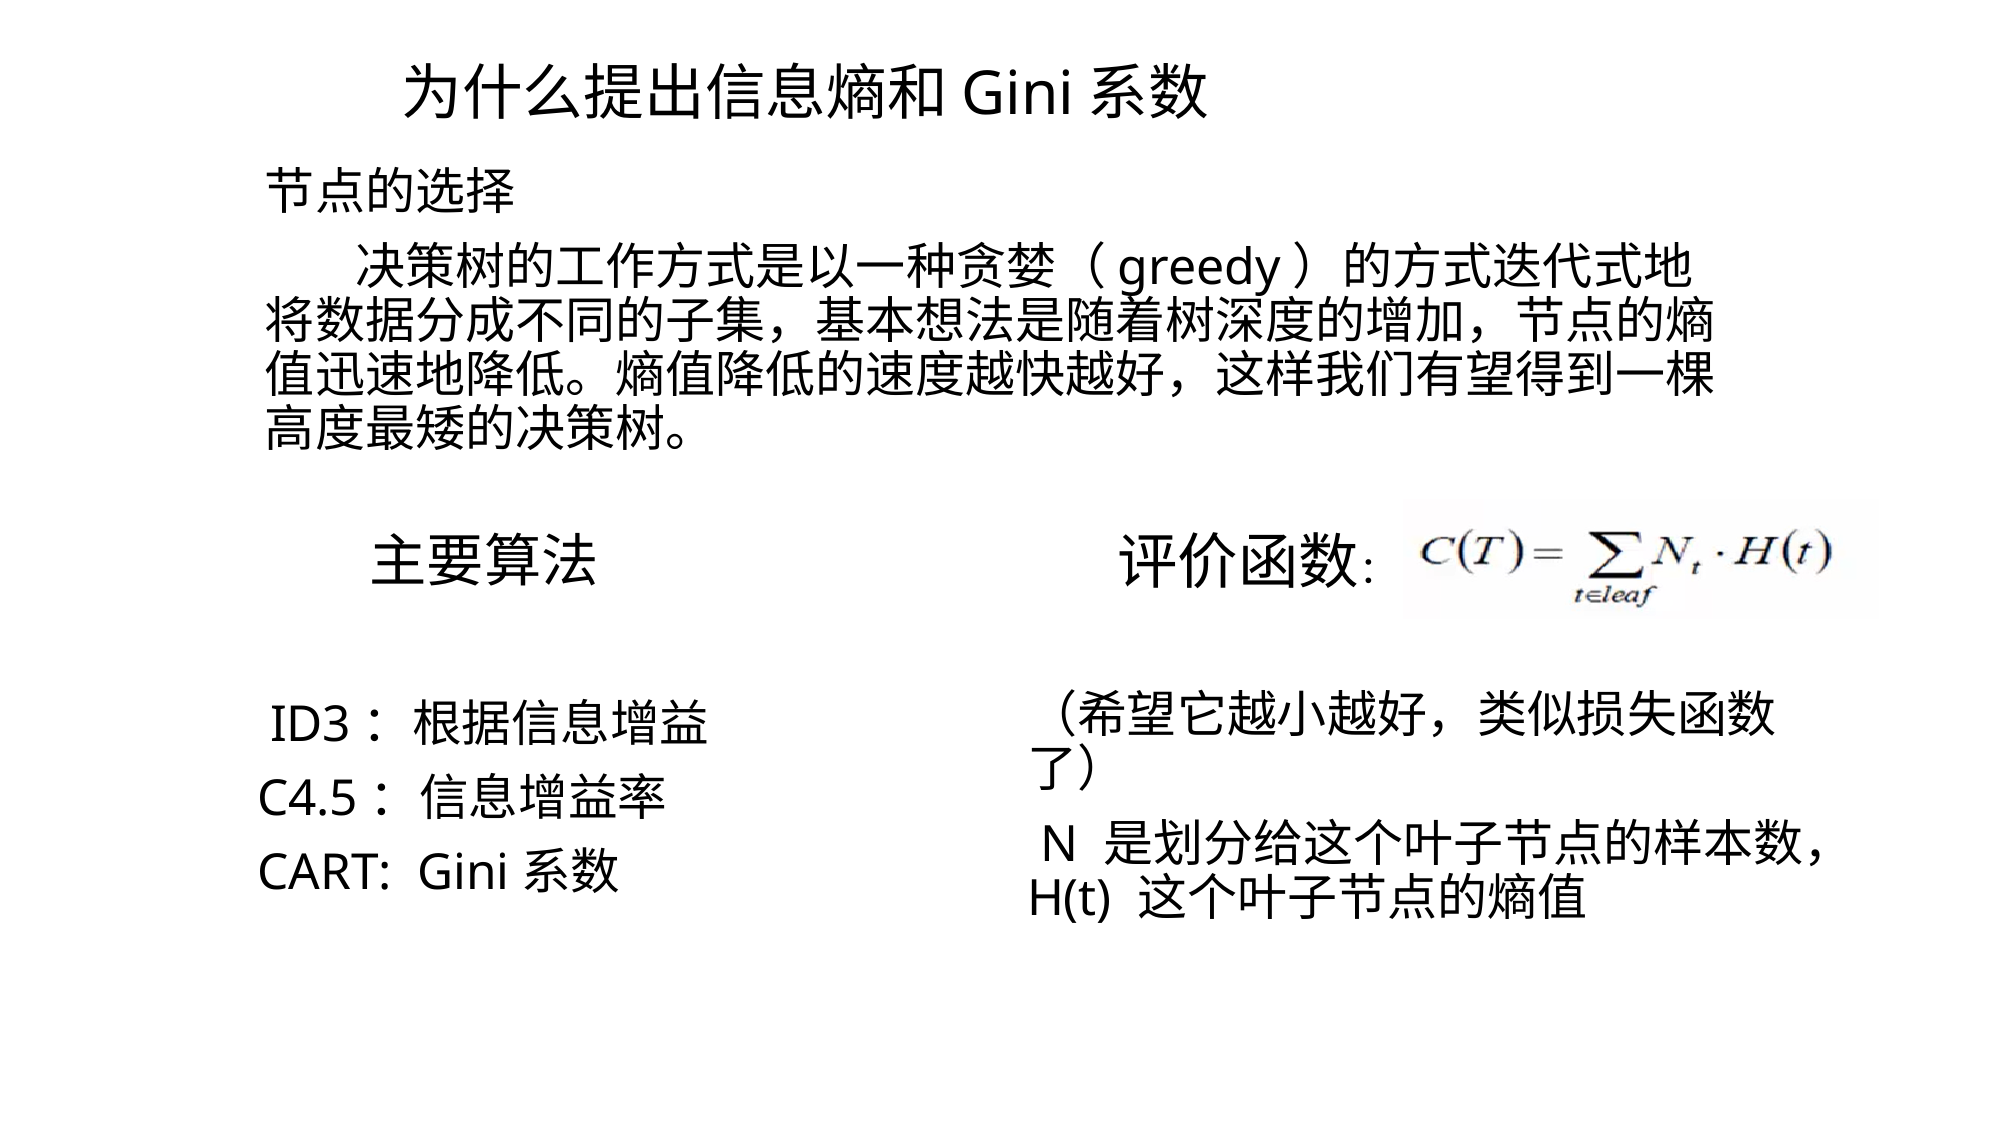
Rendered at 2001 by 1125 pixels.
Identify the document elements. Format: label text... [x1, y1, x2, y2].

text_box 评价函数： [1102, 515, 1402, 603]
title 为什么提出信息熵和Gini系数 [249, 54, 1750, 136]
picture [1402, 499, 1879, 619]
subtitle 节点的选择 决策树的工作方式是以一种贪婪（greedy）的方式迭代式地将数据分成不同的子集，基本想法是随着树深度的增加，节点的熵值迅速地降低。熵值降低的速度越快越好，这样我们有望得到一棵高度最矮的决策树。 [249, 159, 1750, 489]
text_box ID3：根据信息增益 C4.5：信息增益率 CART: Gini系数 [242, 691, 766, 908]
text_box （希望它越小越好，类似损失函数了） N 是划分给这个叶子节点的样本数，H(t) 这个叶子节点的熵值 [1012, 682, 1879, 979]
text_box 主要算法 [354, 523, 898, 601]
